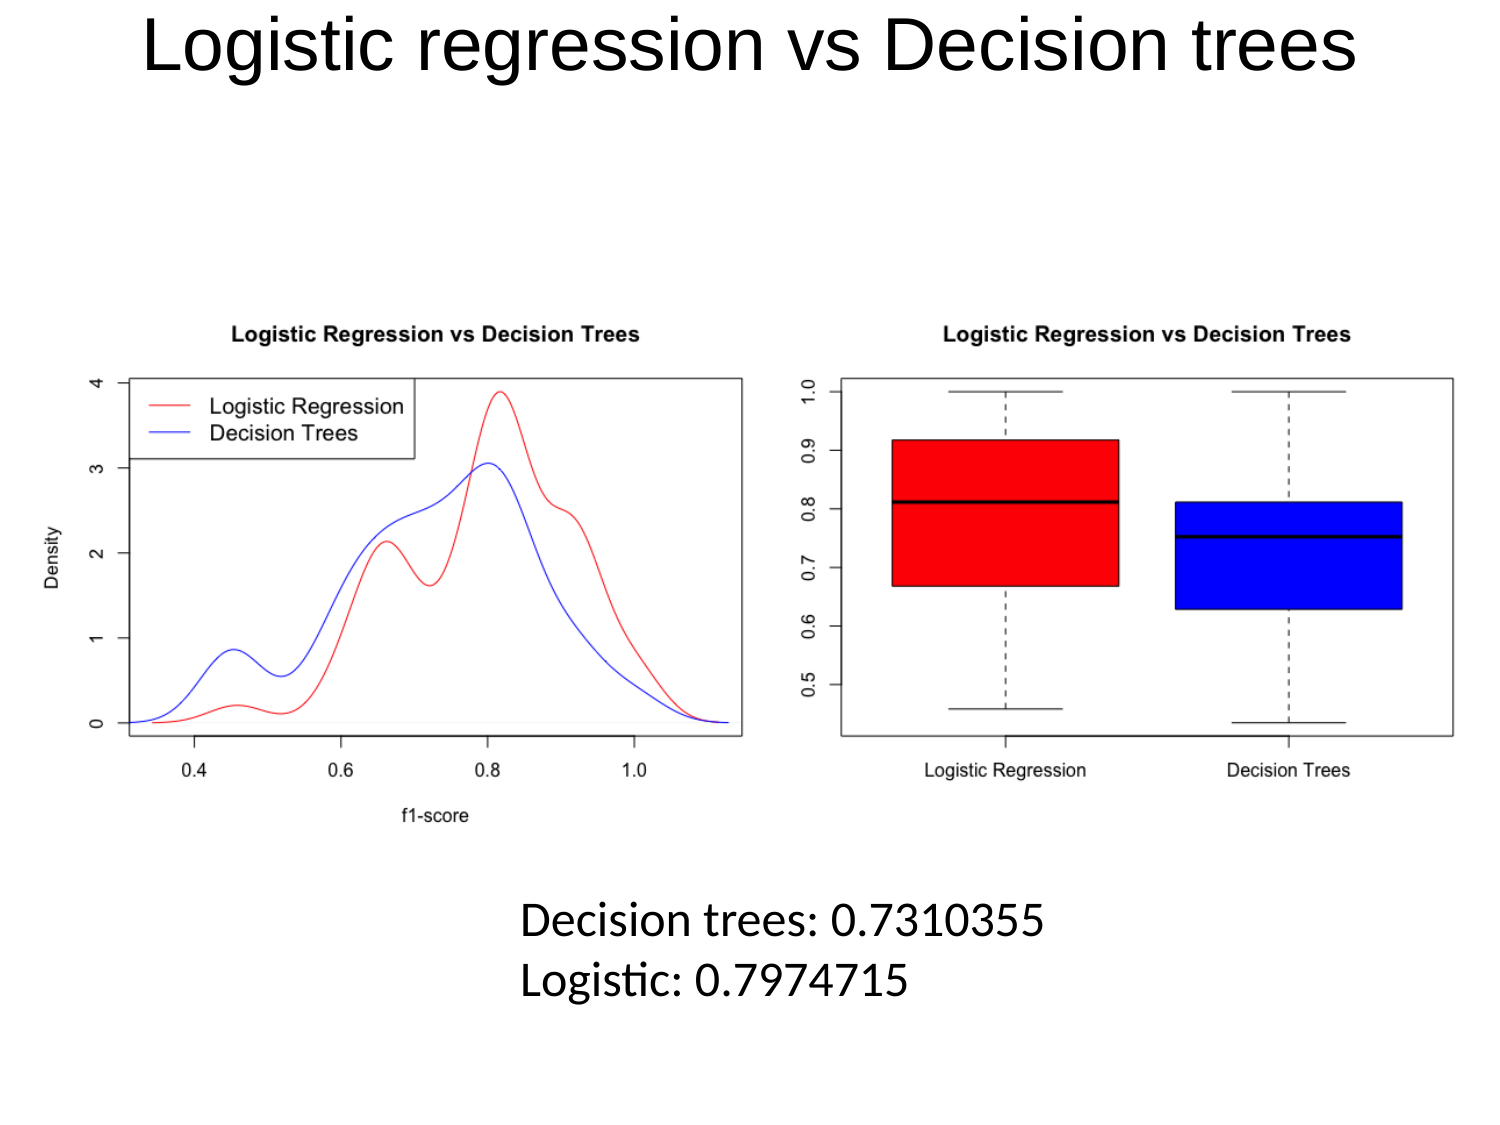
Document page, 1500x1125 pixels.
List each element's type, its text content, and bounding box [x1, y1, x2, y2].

text_box Logistic regression vs Decision trees [0, 0, 1500, 92]
picture [38, 287, 1500, 850]
text_box Decision trees: 0.7310355 Logistic: 0.7974715 [505, 879, 1072, 1014]
